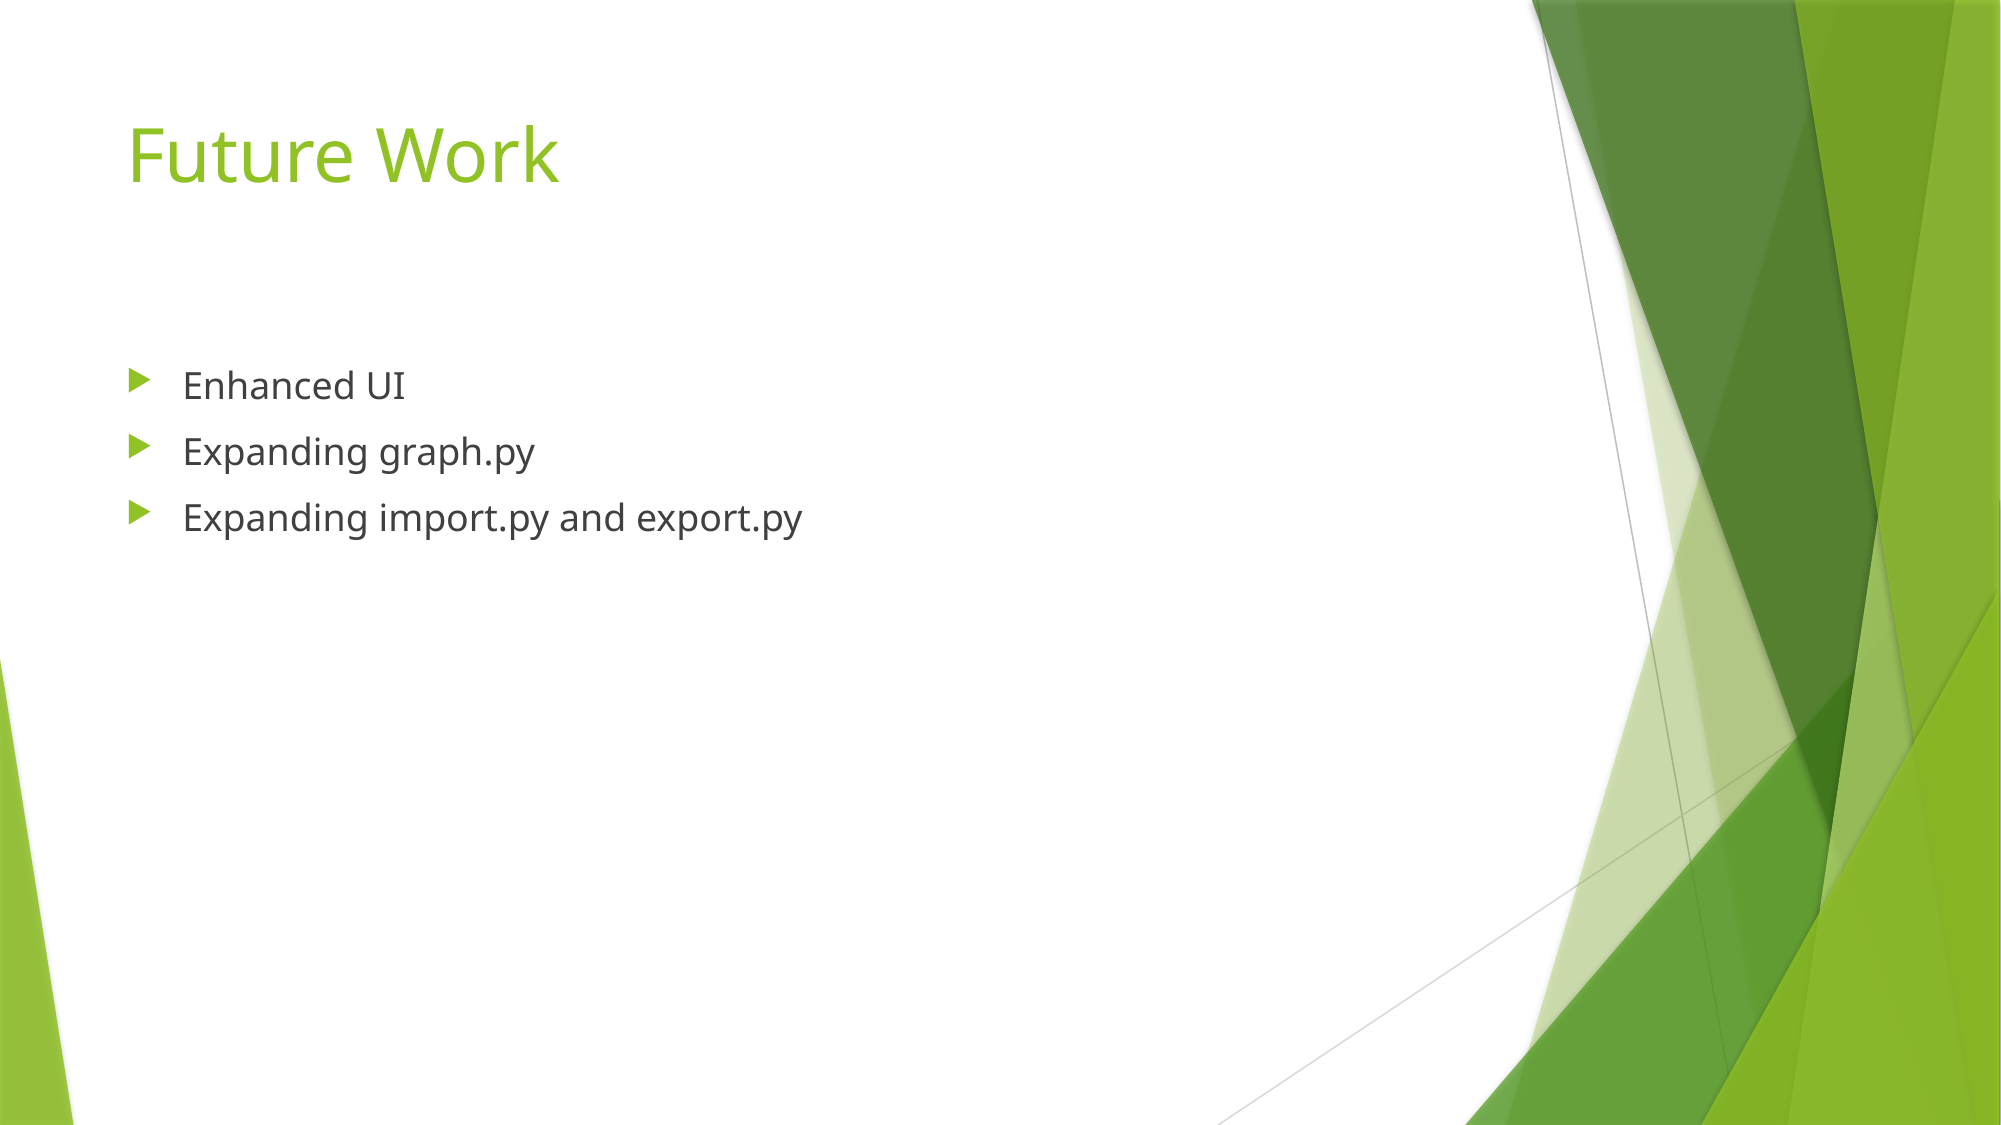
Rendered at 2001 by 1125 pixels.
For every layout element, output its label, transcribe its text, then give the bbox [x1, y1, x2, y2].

list Enhanced UI Expanding graph.py Expanding import.py and export.py [111, 354, 1522, 992]
title Future Work [111, 99, 1522, 317]
